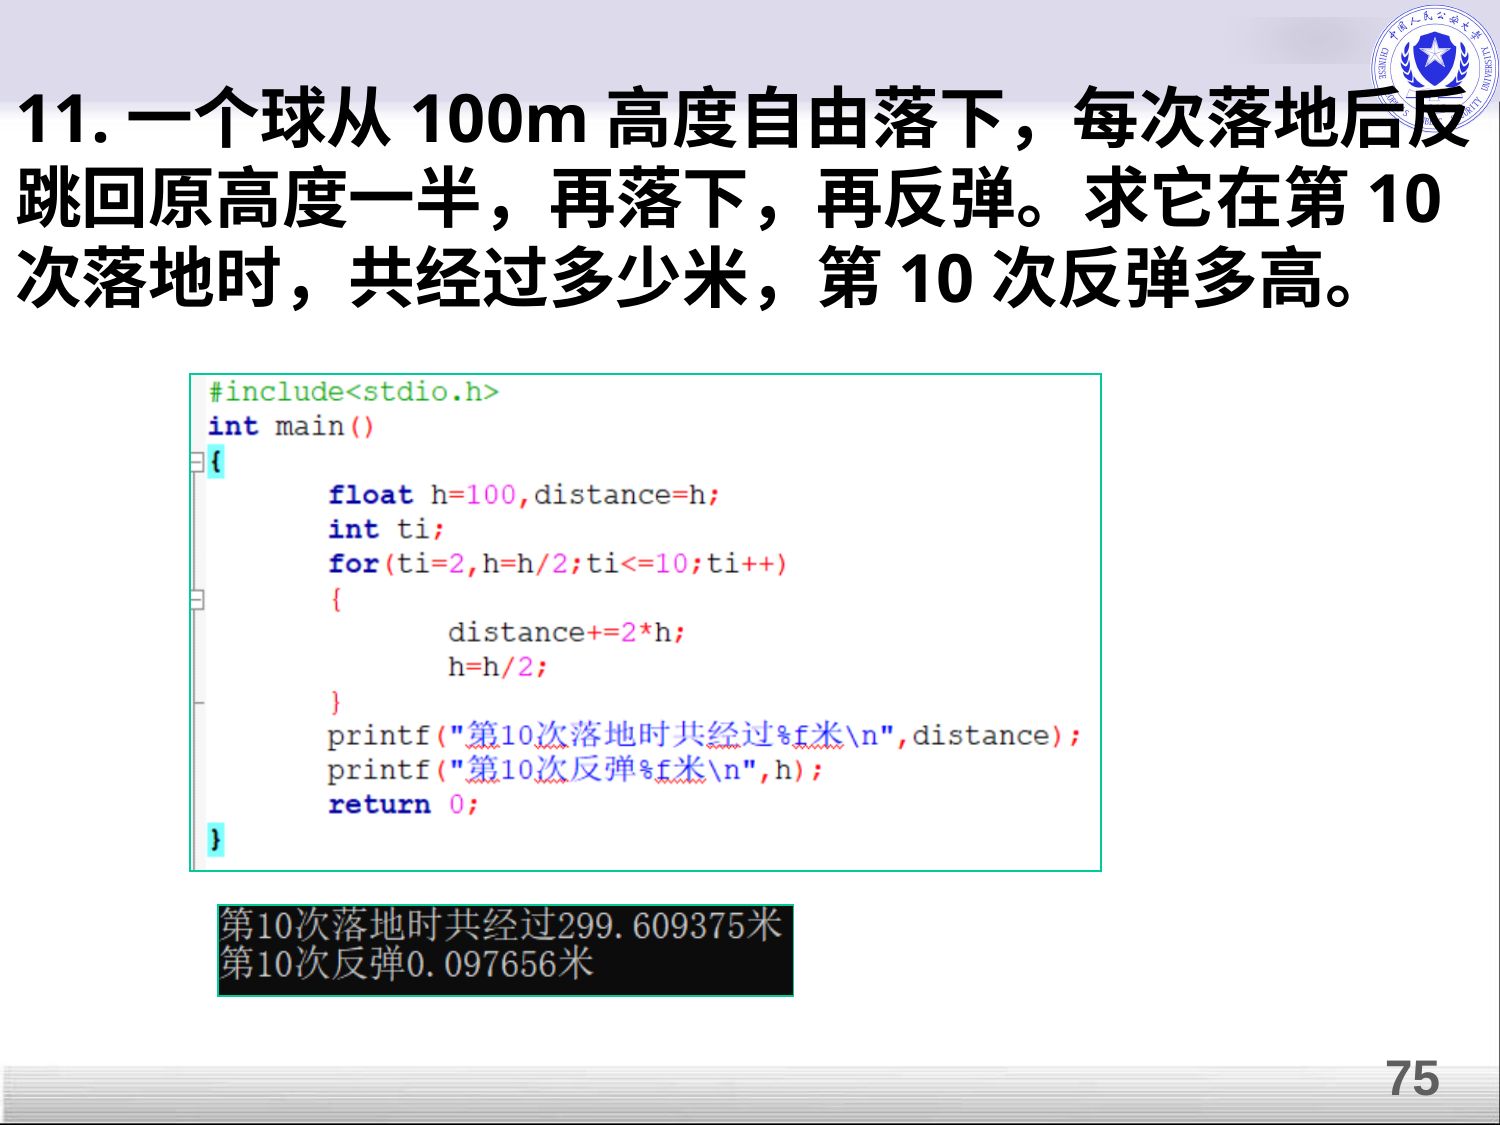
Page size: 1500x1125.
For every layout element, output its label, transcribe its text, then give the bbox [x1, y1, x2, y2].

picture [1371, 5, 1499, 101]
title 11.一个球从100m高度自由落下，每次落地后反跳回原高度一半，再落下，再反弹。求它在第10次落地时，共经过多少米，第10次反弹多高。 [0, 101, 1500, 290]
picture [0, 290, 1500, 1125]
